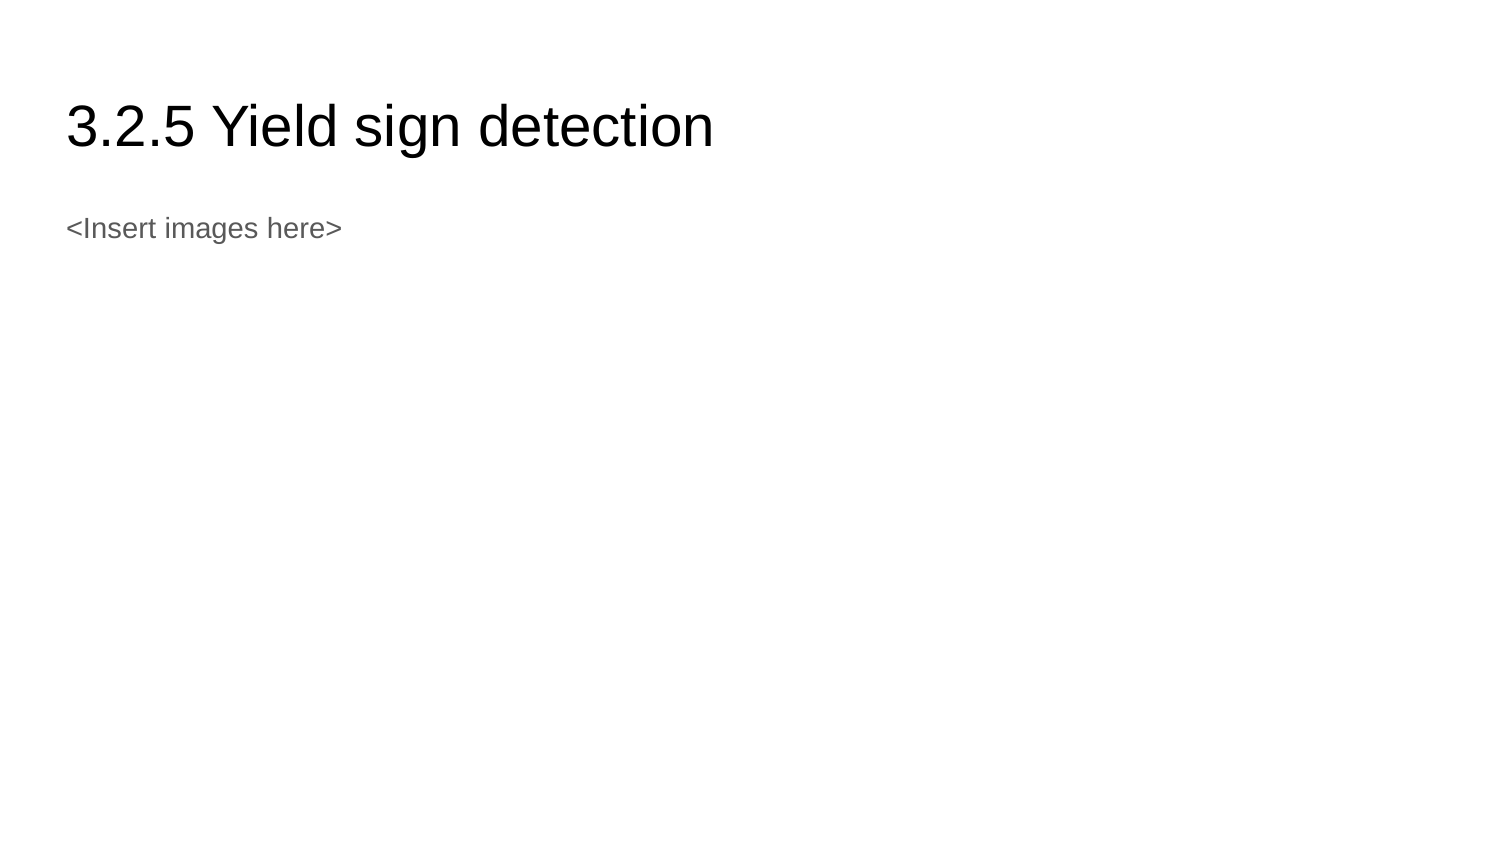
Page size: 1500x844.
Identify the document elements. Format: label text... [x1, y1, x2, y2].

list <Insert images here> [51, 189, 1449, 750]
title 3.2.5 Yield sign detection [51, 72, 1449, 167]
